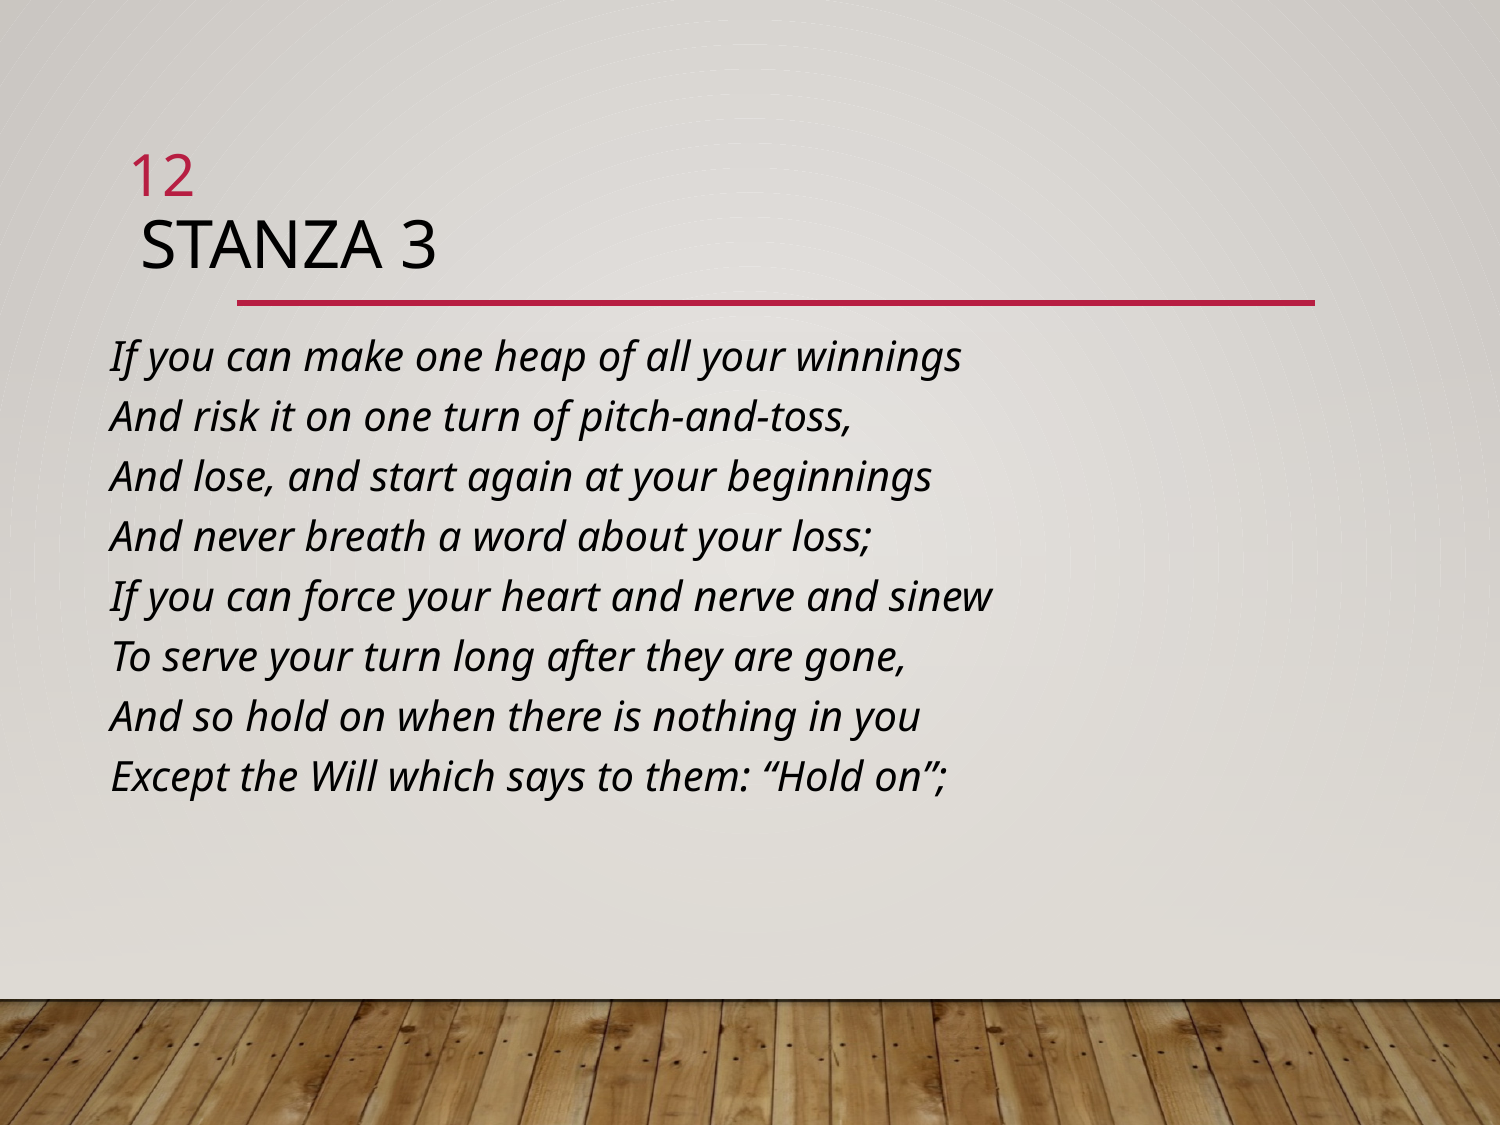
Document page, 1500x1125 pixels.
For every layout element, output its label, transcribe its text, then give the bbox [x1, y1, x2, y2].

picture [0, 999, 1500, 1125]
list If you can make one heap of all your winnings And risk it on one turn of pitch-and-toss, And lose, and start again at your beginnings And never breath a word about your loss; If you can force your heart and nerve and sinew To serve your turn long after they are gone, And so hold on when there is nothing in you Except the Will which says to them: “Hold on”; [95, 312, 1425, 1013]
title Stanza 3 [125, 131, 1315, 305]
slide_number 12 [80, 131, 211, 214]
